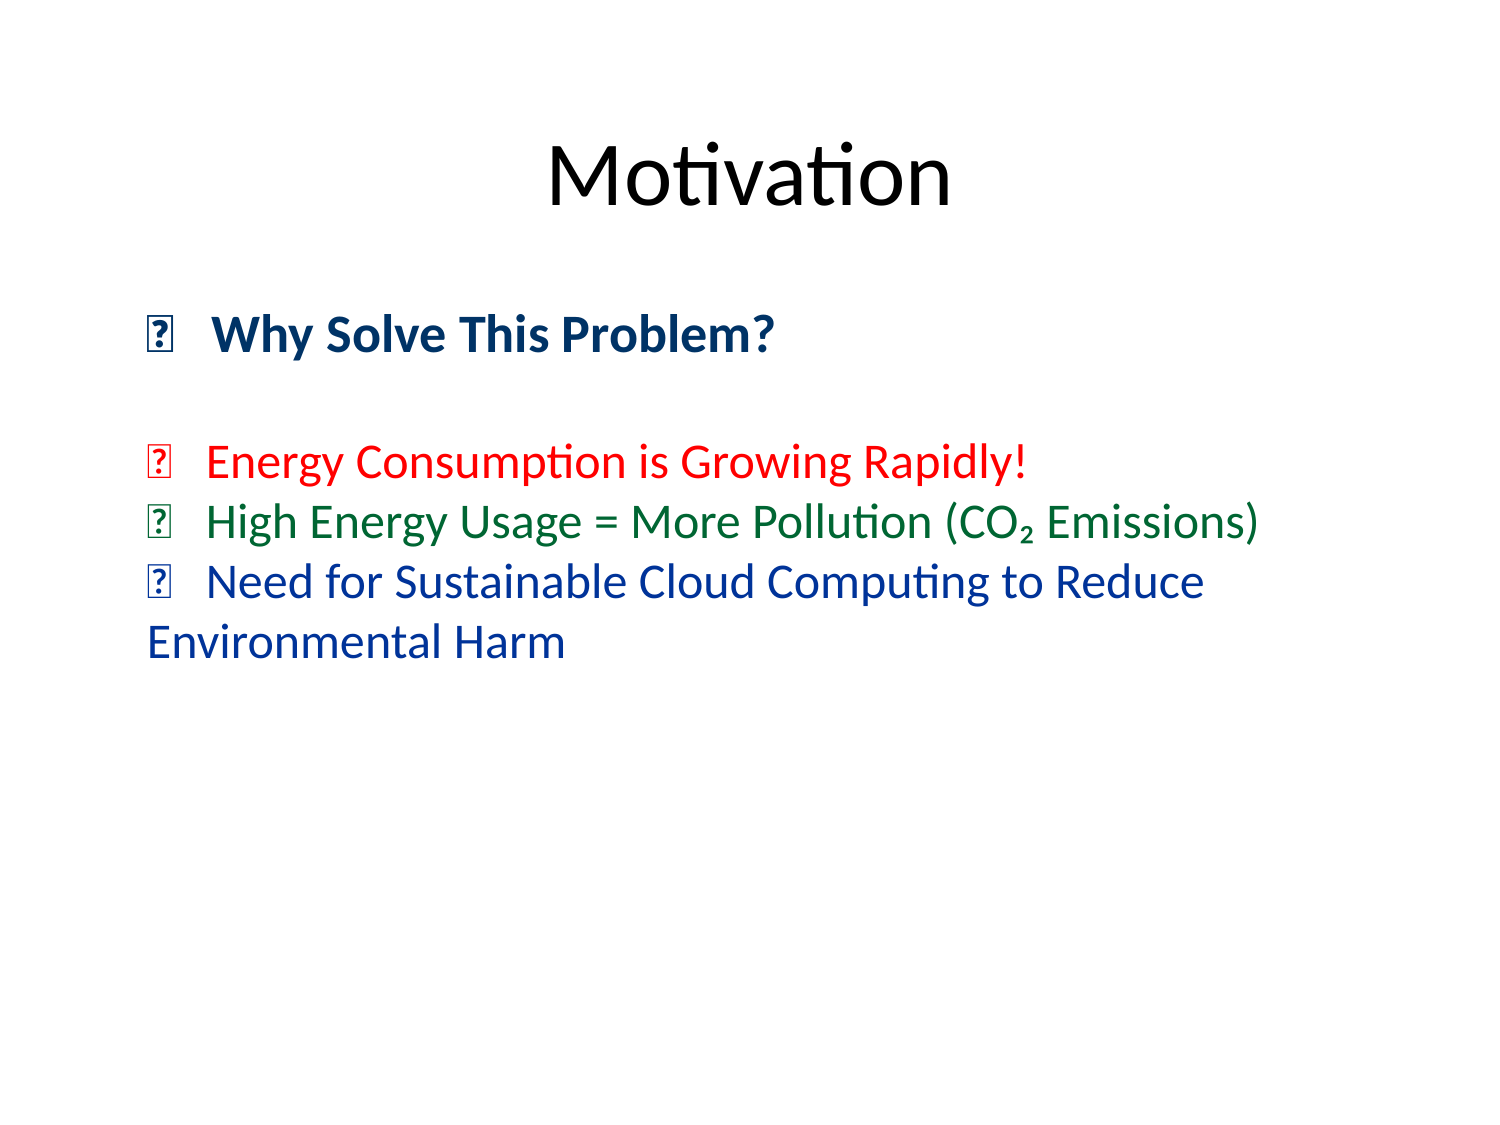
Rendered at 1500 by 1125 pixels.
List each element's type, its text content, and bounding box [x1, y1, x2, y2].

text_box 💡 Why Solve This Problem? 🔹 Energy Consumption is Growing Rapidly! 🔹 High Energy Usage = More Pollution (CO₂ Emissions) 🔹 Need for Sustainable Cloud Computing to Reduce Environmental Harm [132, 291, 1368, 730]
title Motivation [103, 59, 1397, 278]
